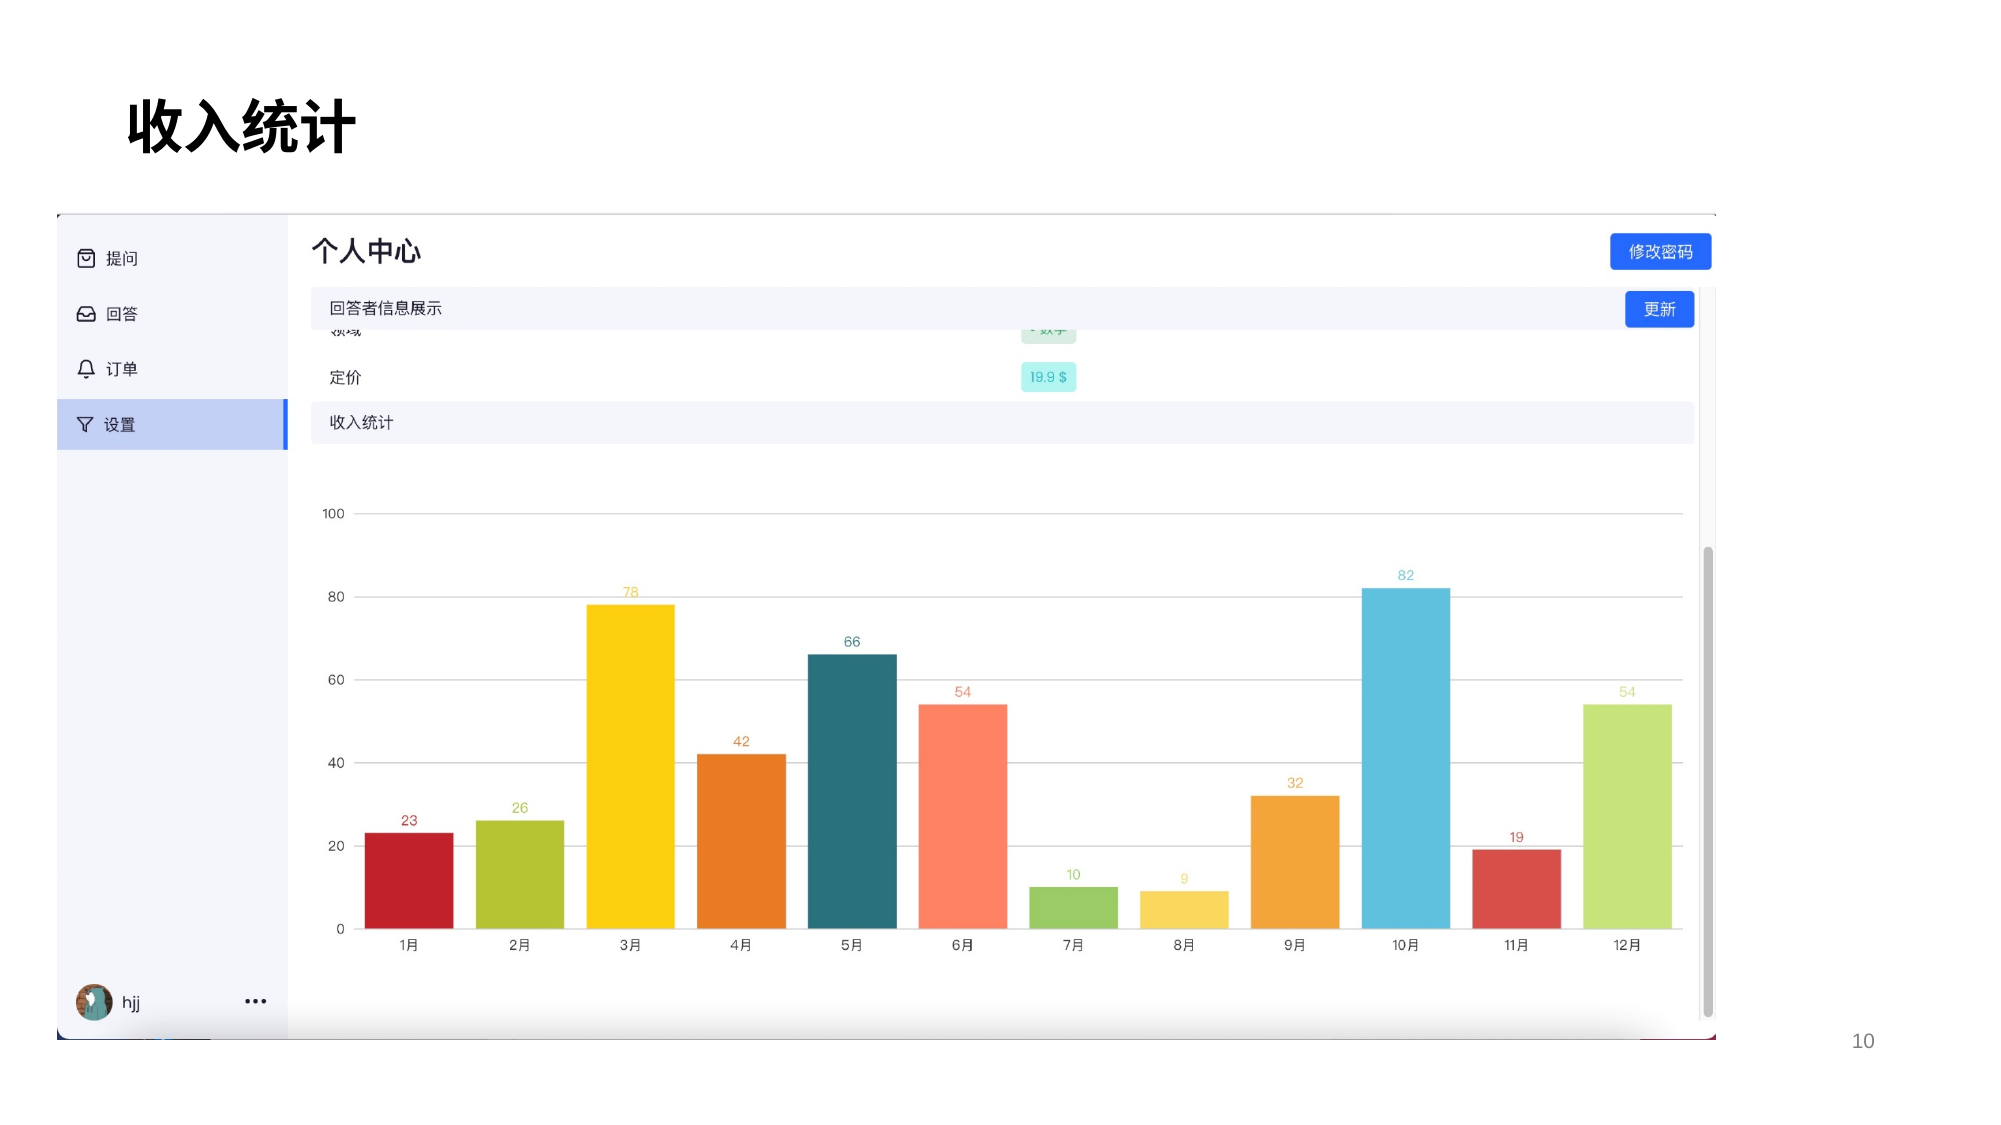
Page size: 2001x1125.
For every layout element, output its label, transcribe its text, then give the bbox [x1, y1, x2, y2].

title 收入统计 [109, 0, 1890, 169]
slide_number 10 [1412, 1022, 1890, 1057]
picture [57, 212, 1716, 1040]
